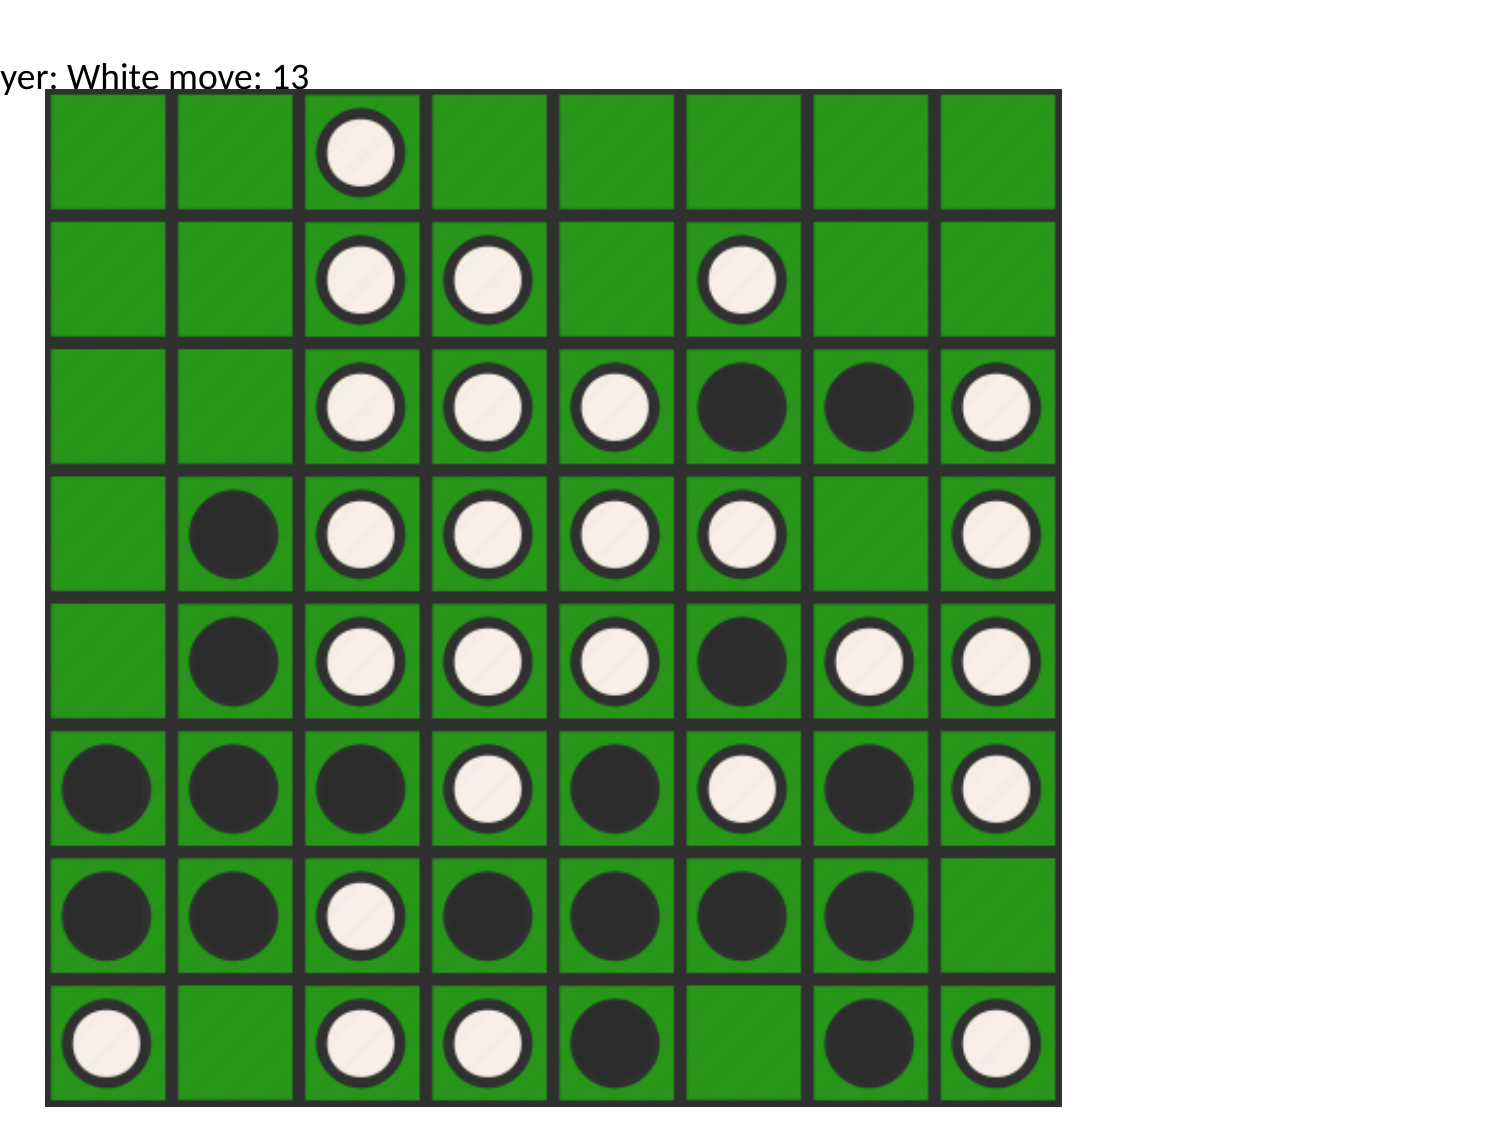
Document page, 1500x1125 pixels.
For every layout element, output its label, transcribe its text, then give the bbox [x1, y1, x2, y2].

text_box turn: 40 player: White move: 13 [0, 44, 325, 105]
picture [44, 89, 1062, 1107]
